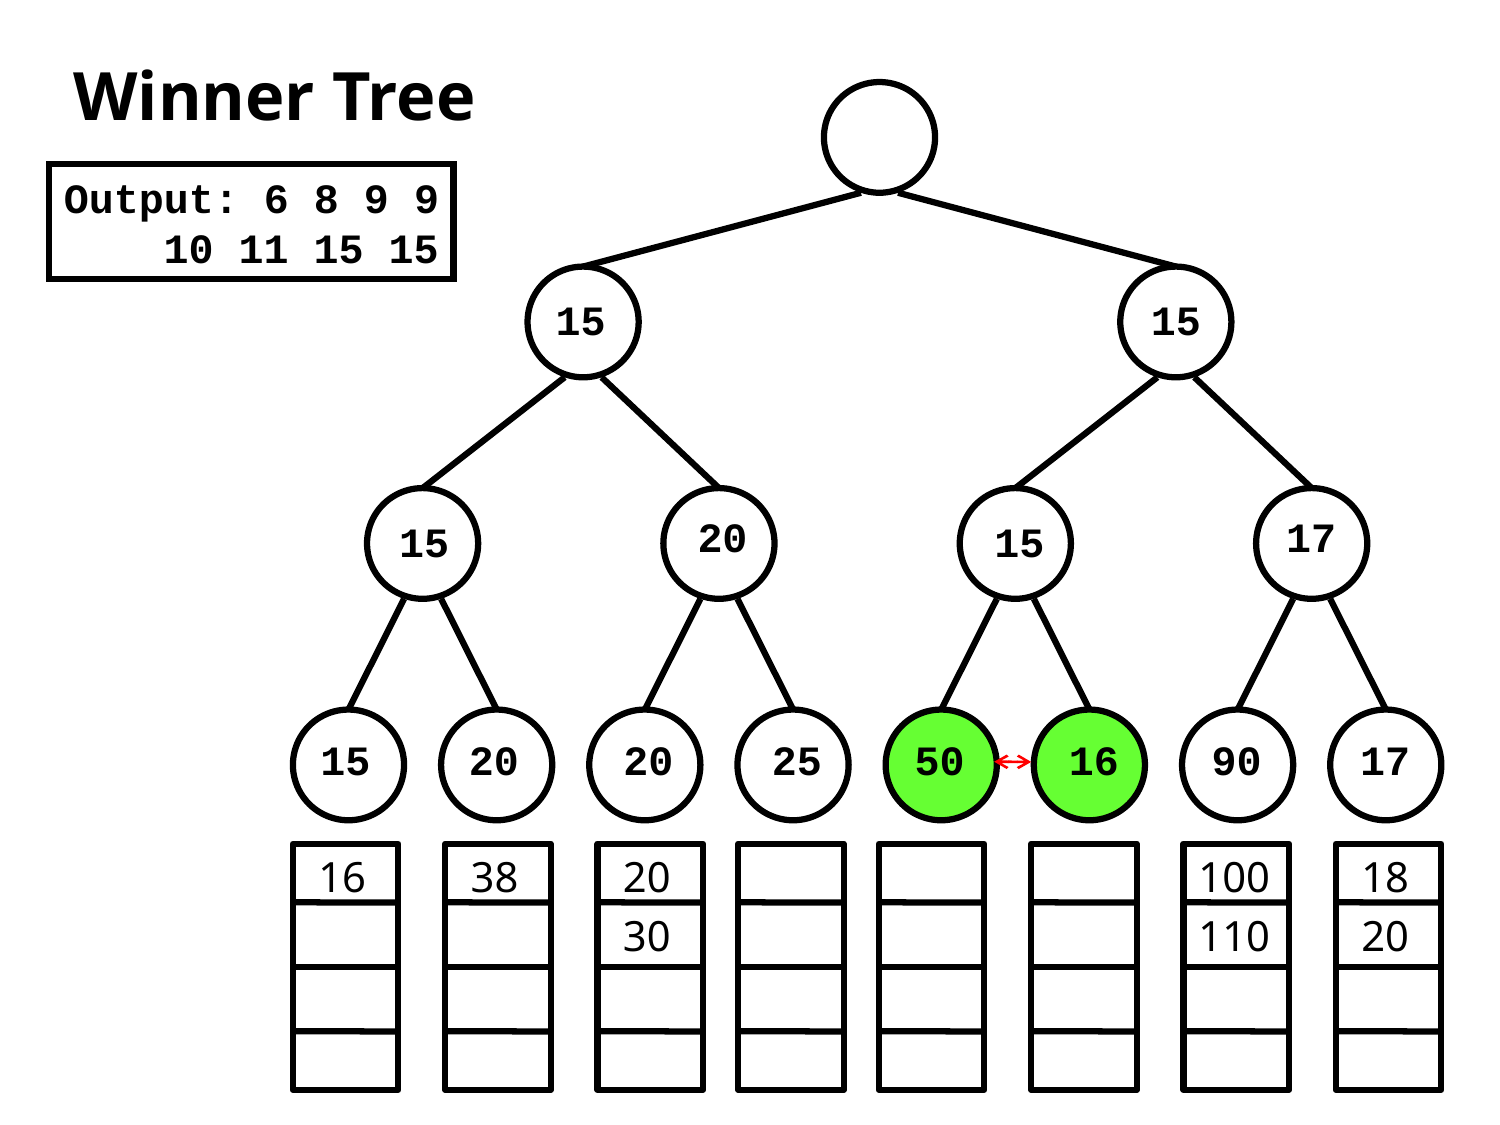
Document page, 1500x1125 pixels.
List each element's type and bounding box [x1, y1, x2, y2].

text_box [1029, 842, 1139, 1092]
text_box [913, 626, 1118, 683]
text_box [1179, 707, 1296, 823]
text_box [877, 842, 986, 1092]
text_box [684, 90, 760, 369]
text_box [438, 707, 555, 823]
text_box [735, 707, 851, 823]
text_box [1334, 842, 1443, 1092]
text_box [1181, 842, 1291, 1092]
text_box [364, 264, 778, 601]
text_box [821, 79, 938, 195]
text_box [595, 842, 705, 1092]
text_box [617, 626, 821, 683]
text_box [58, 46, 563, 142]
text_box [1209, 626, 1414, 683]
text_box [736, 842, 846, 1092]
text_box [290, 707, 407, 823]
text_box [48, 163, 454, 279]
text_box [587, 707, 703, 823]
text_box [320, 626, 525, 683]
text_box [957, 90, 1370, 601]
text_box [291, 842, 400, 1092]
text_box [883, 707, 1148, 823]
text_box [443, 842, 553, 1092]
text_box [1328, 707, 1444, 823]
